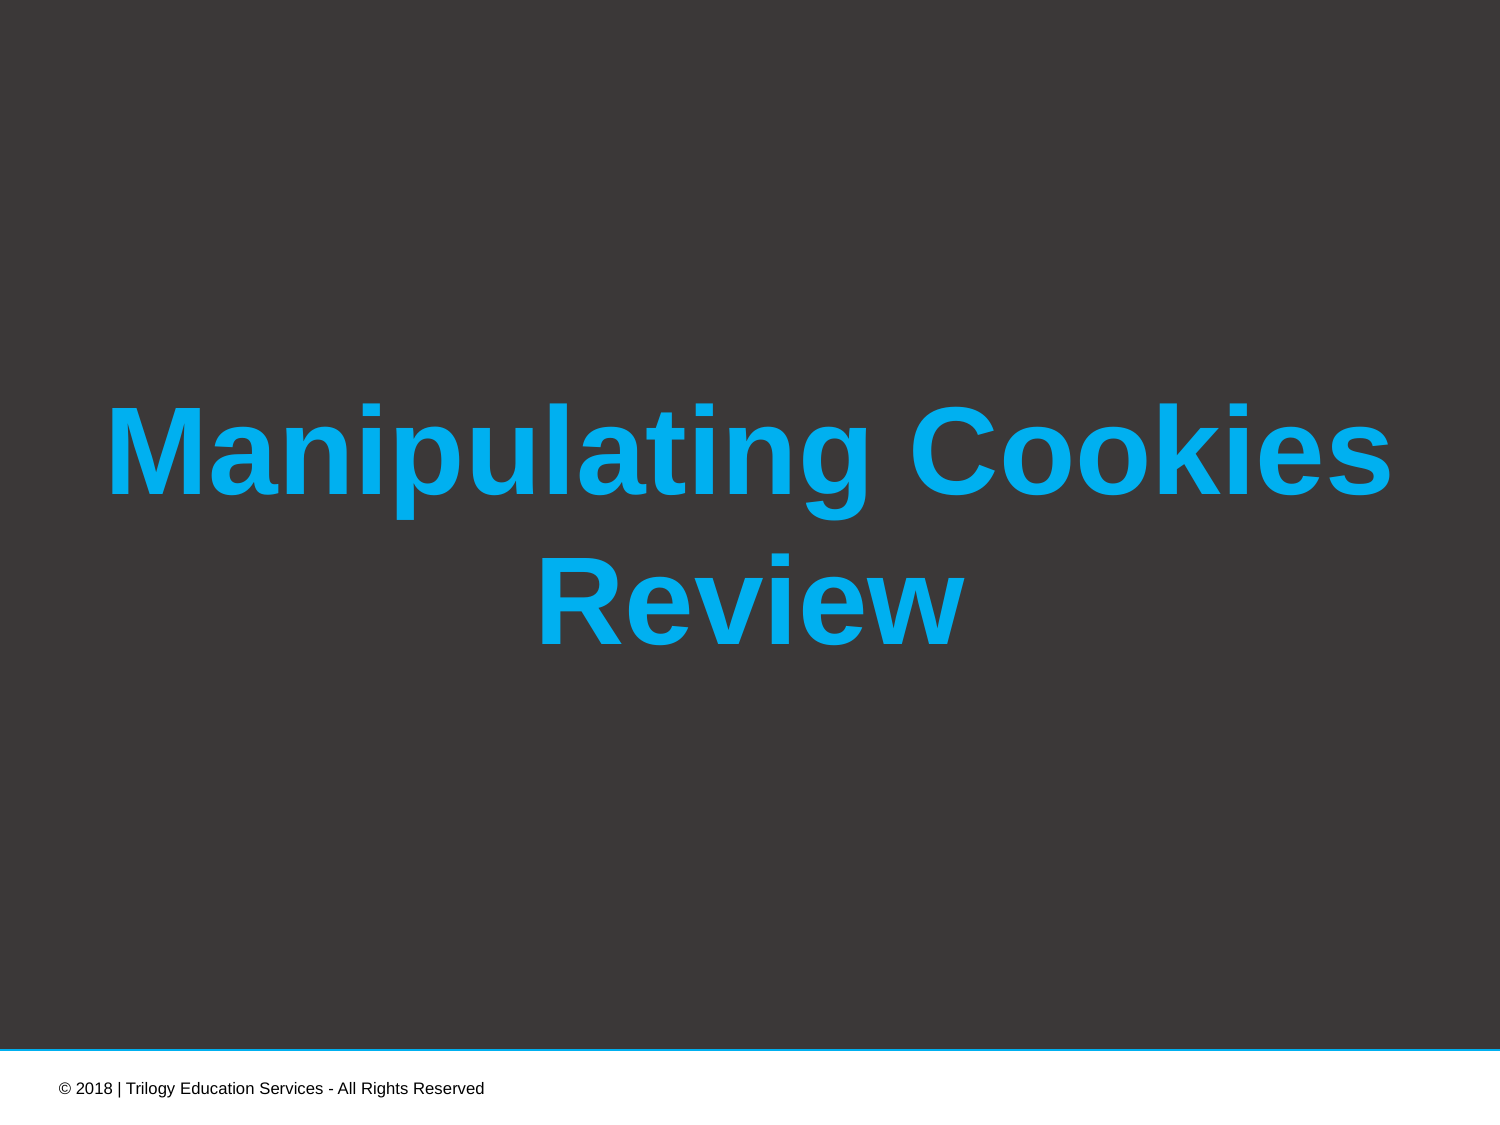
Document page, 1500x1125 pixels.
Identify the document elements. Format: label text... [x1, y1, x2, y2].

text_box Manipulating Cookies Review [37, 362, 1463, 678]
text_box [0, 0, 1500, 1051]
